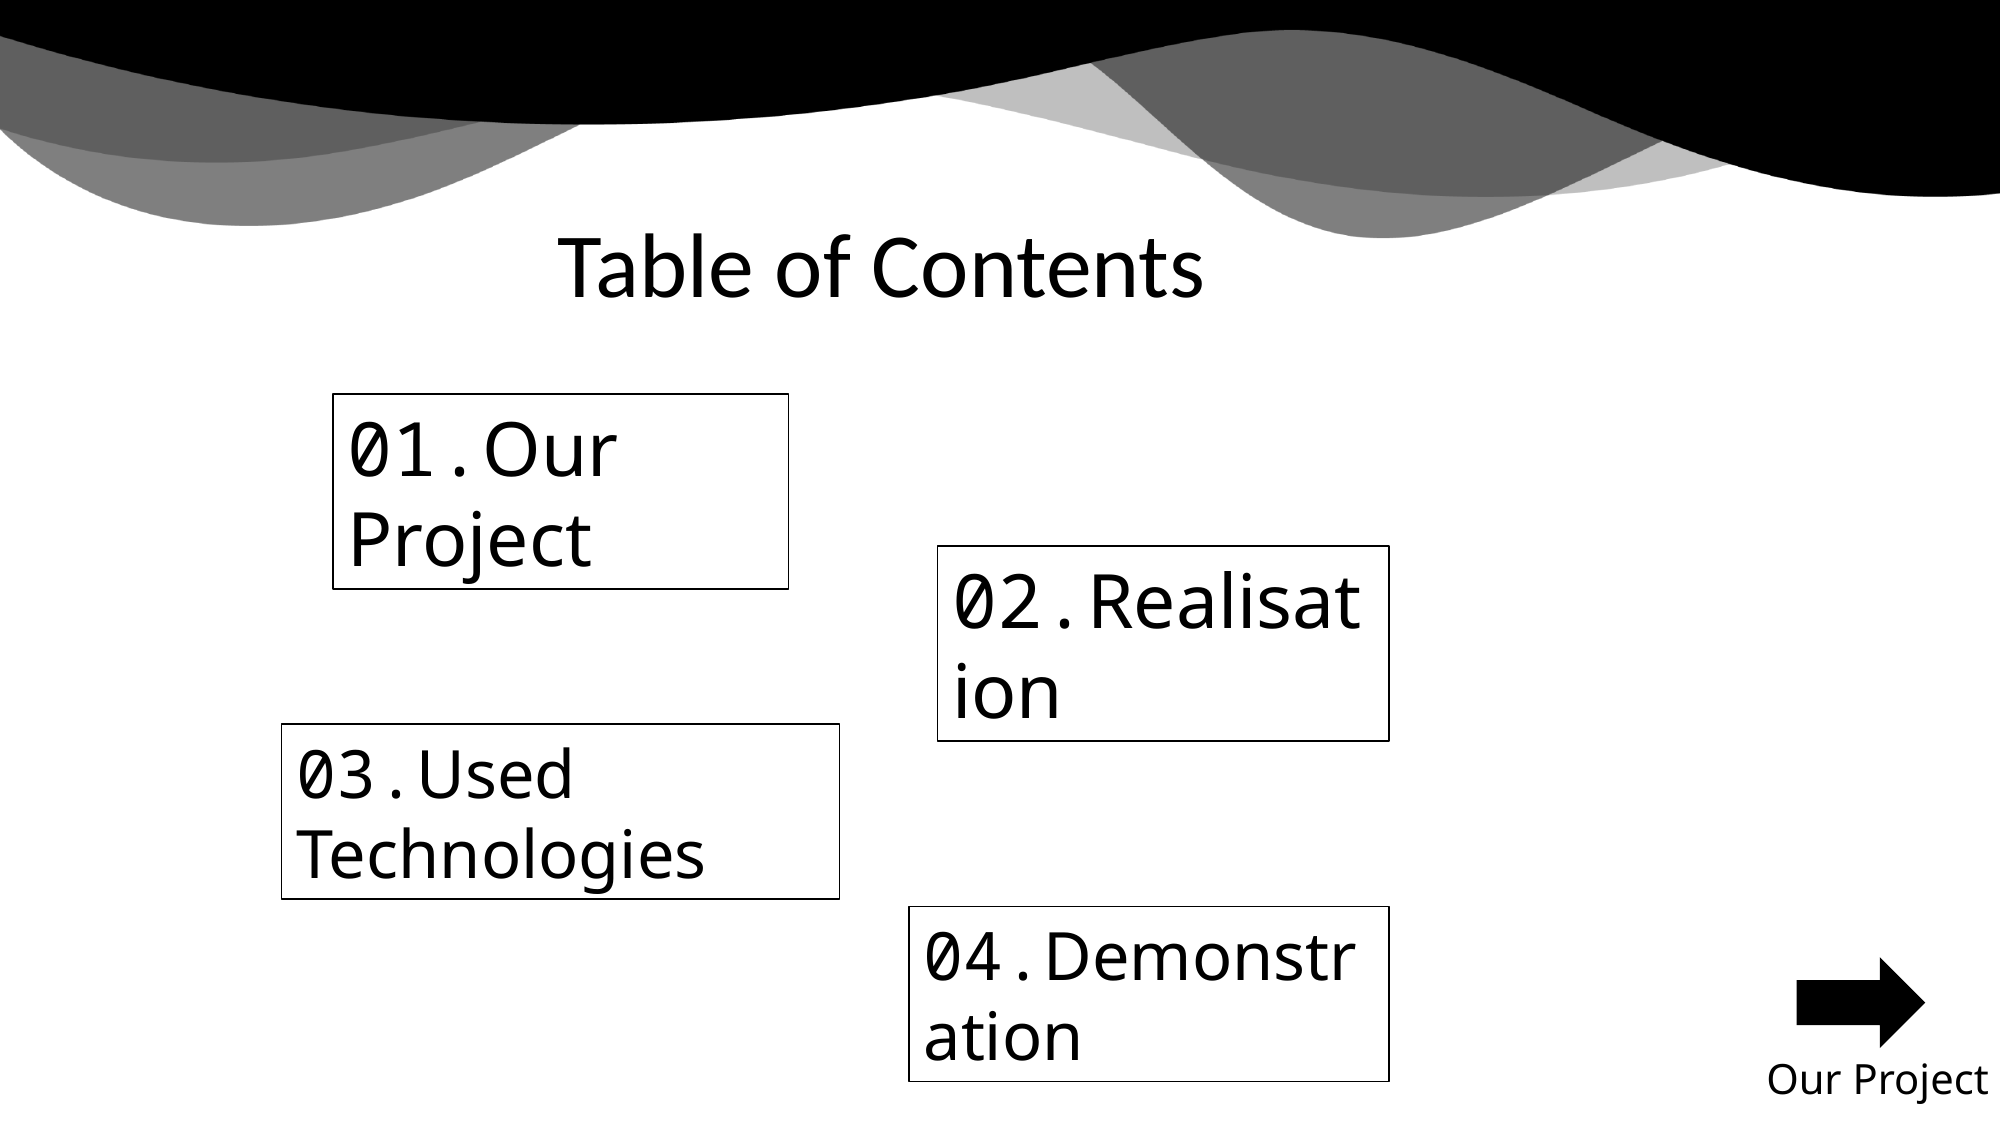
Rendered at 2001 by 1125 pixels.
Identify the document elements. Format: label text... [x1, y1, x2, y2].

text_box [1796, 957, 1926, 1049]
text_box 04.Demonstration [908, 906, 1390, 1082]
text_box Our Project [1751, 1045, 2000, 1111]
text_box 01.Our Project [332, 394, 789, 589]
text_box 03.Used Technologies [281, 724, 840, 899]
text_box 02.Realisation [937, 546, 1390, 741]
text_box Table of Contents [542, 239, 1543, 324]
picture [0, 0, 2000, 239]
